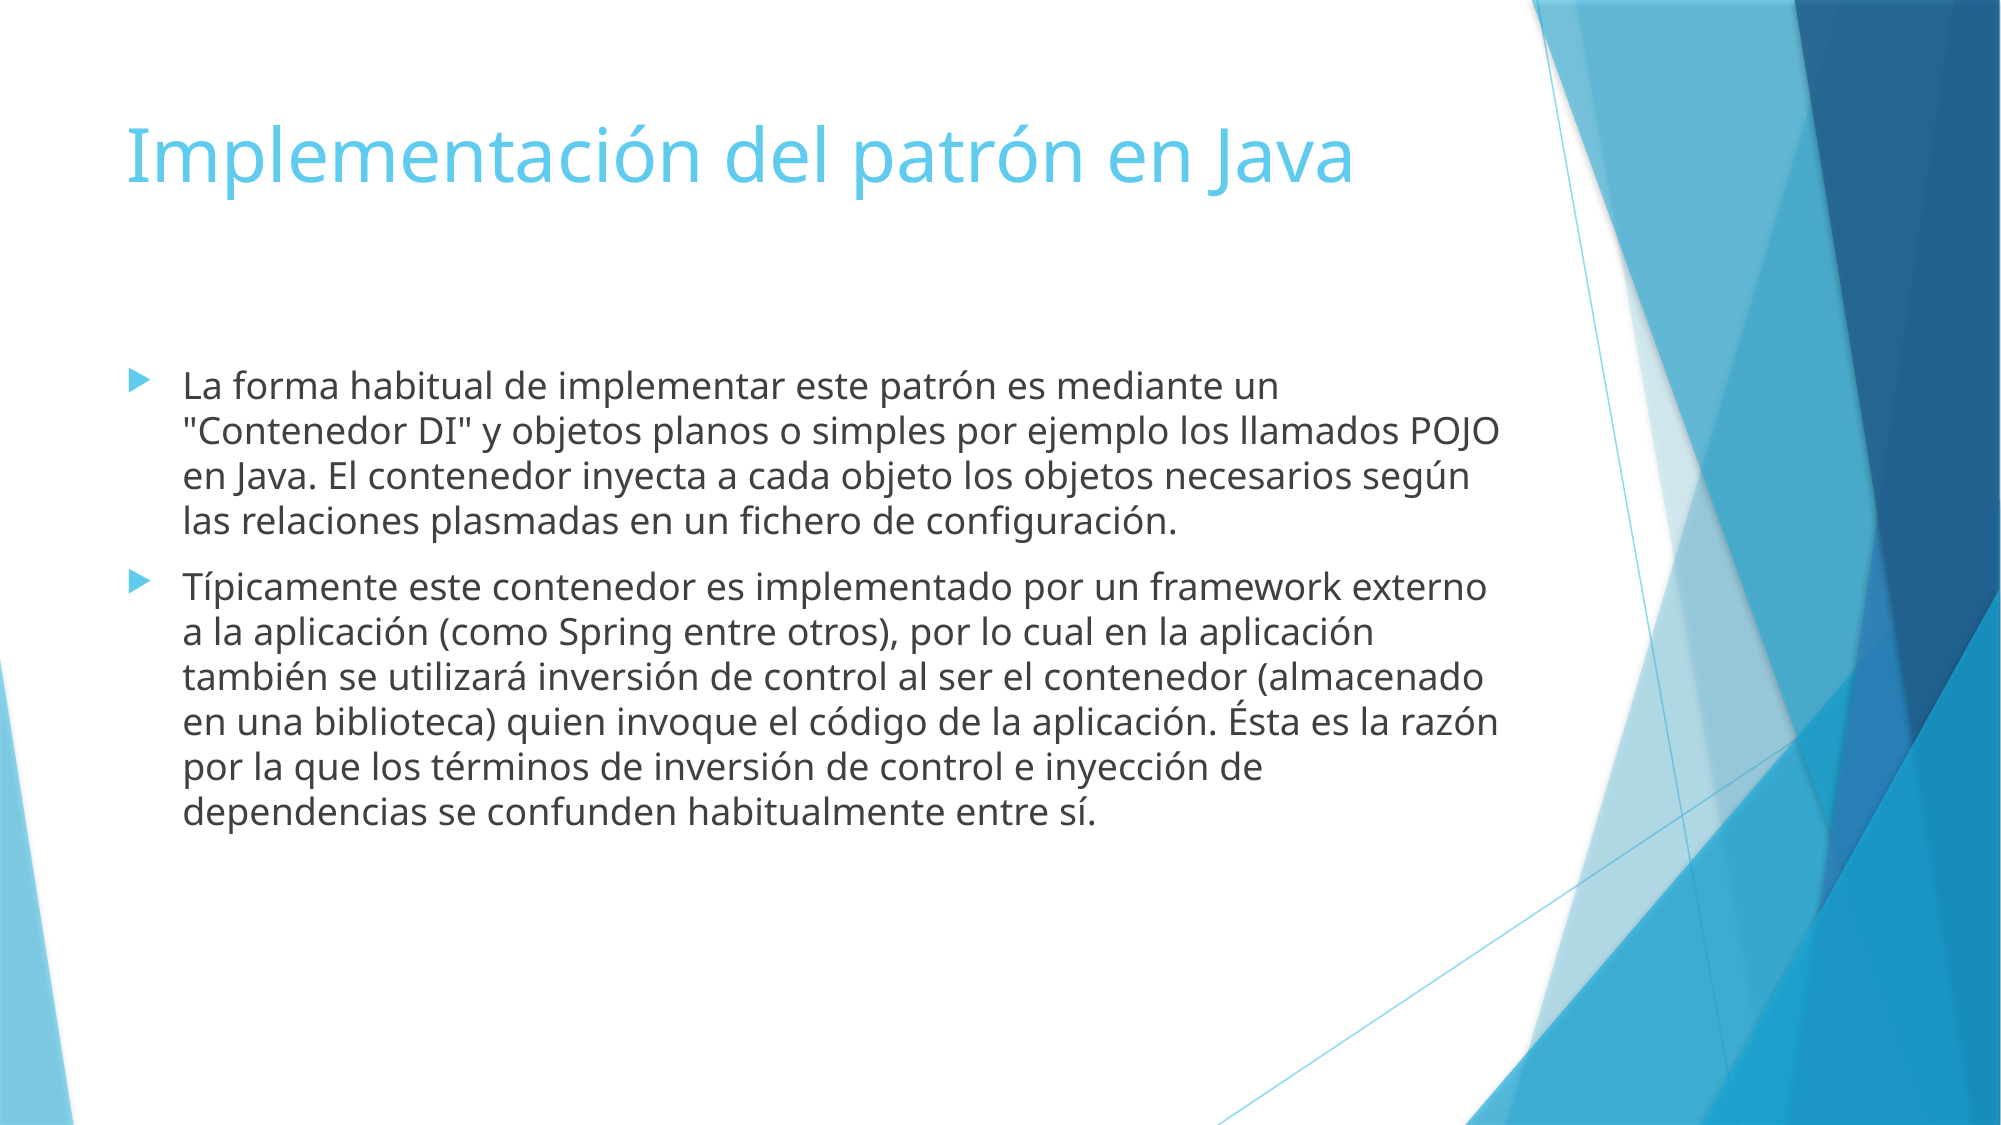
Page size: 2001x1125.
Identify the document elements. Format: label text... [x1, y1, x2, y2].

list La forma habitual de implementar este patrón es mediante un "Contenedor DI" y objetos planos o simples por ejemplo los llamados POJO en Java. El contenedor inyecta a cada objeto los objetos necesarios según las relaciones plasmadas en un fichero de configuración. Típicamente este contenedor es implementado por un framework externo a la aplicación (como Spring entre otros), por lo cual en la aplicación también se utilizará inversión de control al ser el contenedor (almacenado en una biblioteca) quien invoque el código de la aplicación. Ésta es la razón por la que los términos de inversión de control e inyección de dependencias se confunden habitualmente entre sí. [111, 354, 1522, 992]
title Implementación del patrón en Java [111, 99, 1522, 317]
